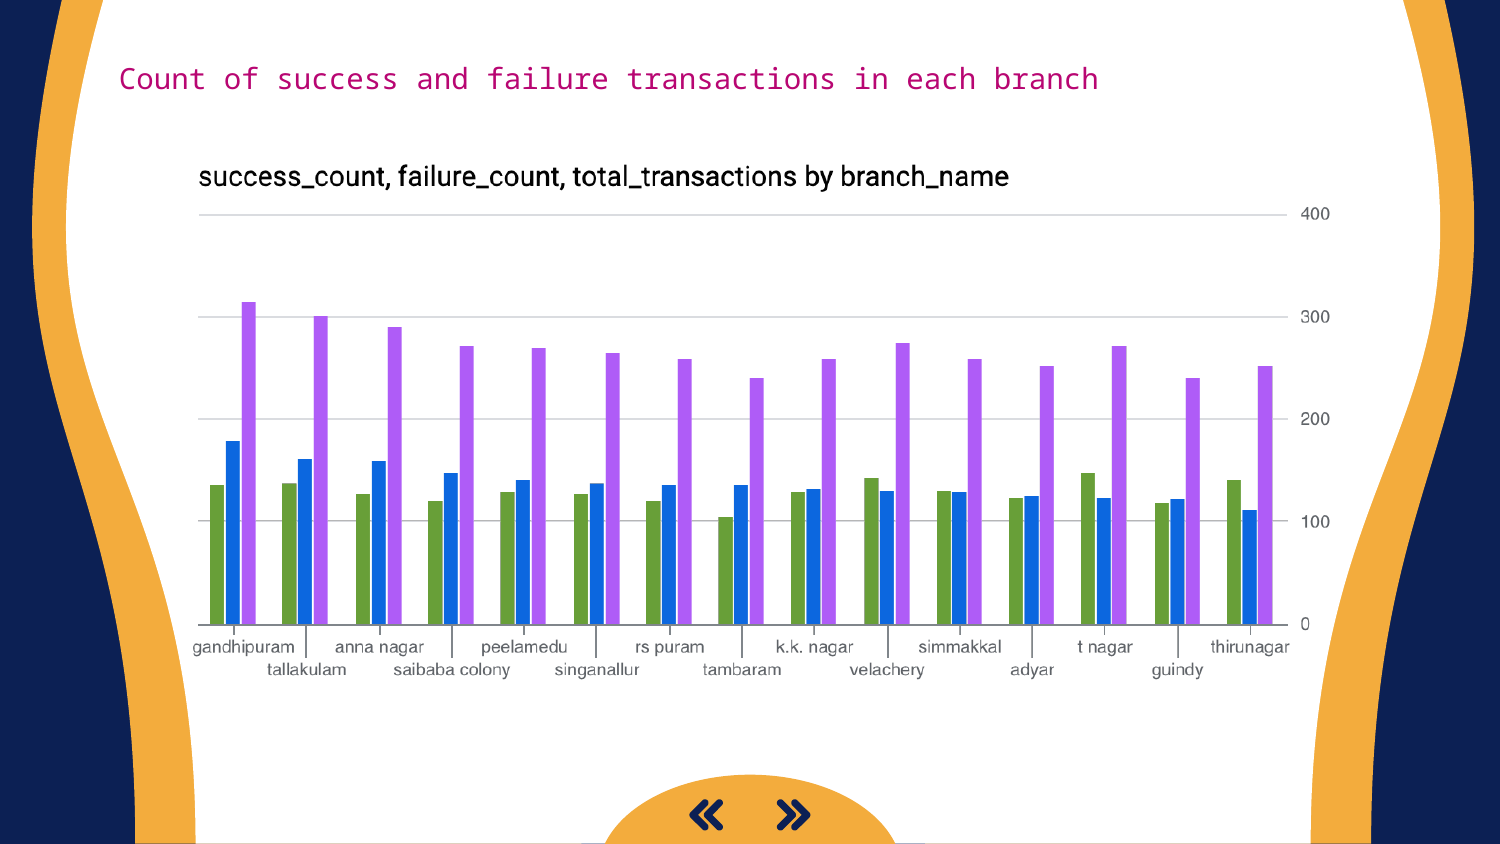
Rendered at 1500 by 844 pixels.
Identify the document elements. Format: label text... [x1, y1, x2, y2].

text_box [604, 789, 671, 844]
text_box [670, 780, 743, 844]
text_box [757, 780, 830, 844]
text_box [829, 789, 896, 844]
picture [180, 161, 1374, 683]
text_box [776, 799, 811, 831]
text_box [689, 799, 724, 831]
text_box [700, 774, 800, 844]
text_box Count of success and failure transactions in each branch [103, 52, 1254, 138]
